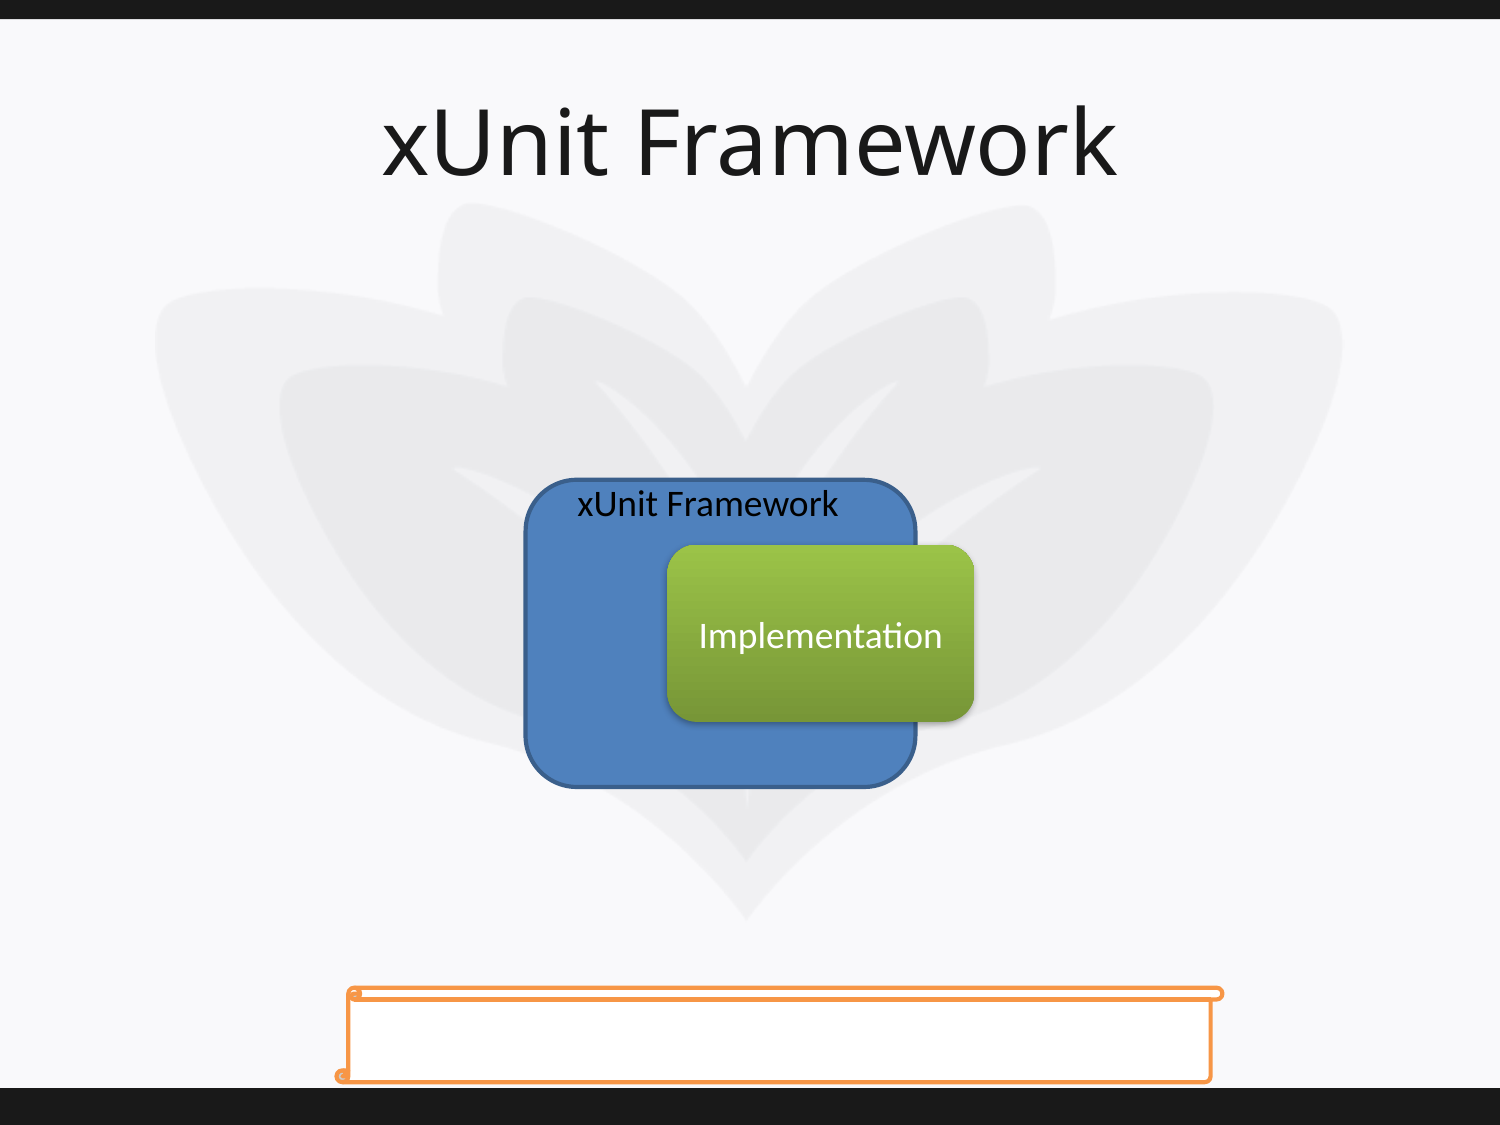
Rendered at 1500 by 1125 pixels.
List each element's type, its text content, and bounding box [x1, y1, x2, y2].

picture [155, 233, 1345, 923]
text_box [523, 477, 918, 790]
title xUnit Framework [75, 45, 1425, 233]
text_box [334, 985, 1225, 1085]
text_box Implementation [667, 544, 975, 722]
text_box xUnit Framework [562, 471, 854, 532]
